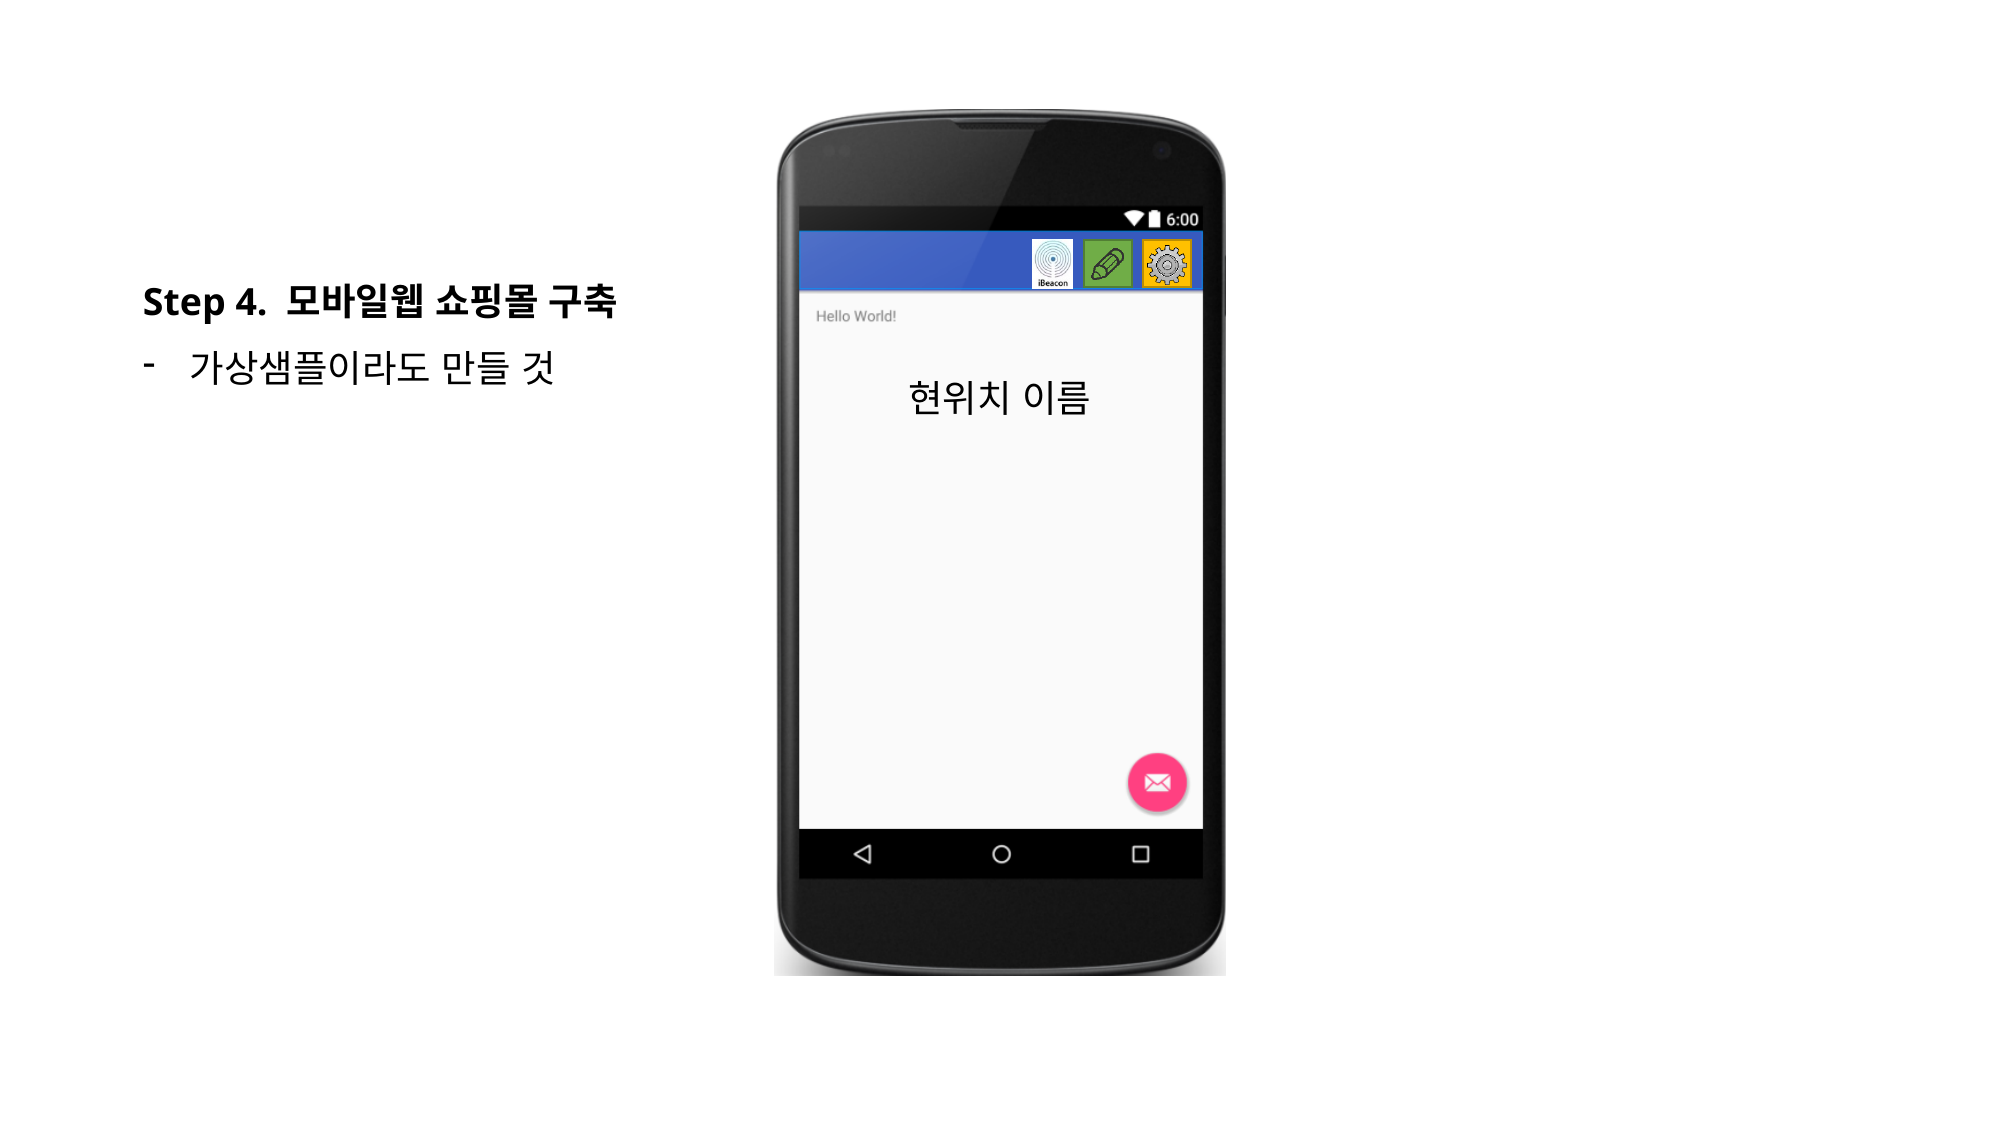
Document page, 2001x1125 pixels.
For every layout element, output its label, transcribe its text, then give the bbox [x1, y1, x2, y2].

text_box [1142, 239, 1191, 288]
picture [774, 109, 1226, 976]
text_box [1083, 239, 1132, 288]
text_box Step 4. 모바일웹 쇼핑몰 구축 가상샘플이라도 만들 것 [128, 248, 634, 398]
